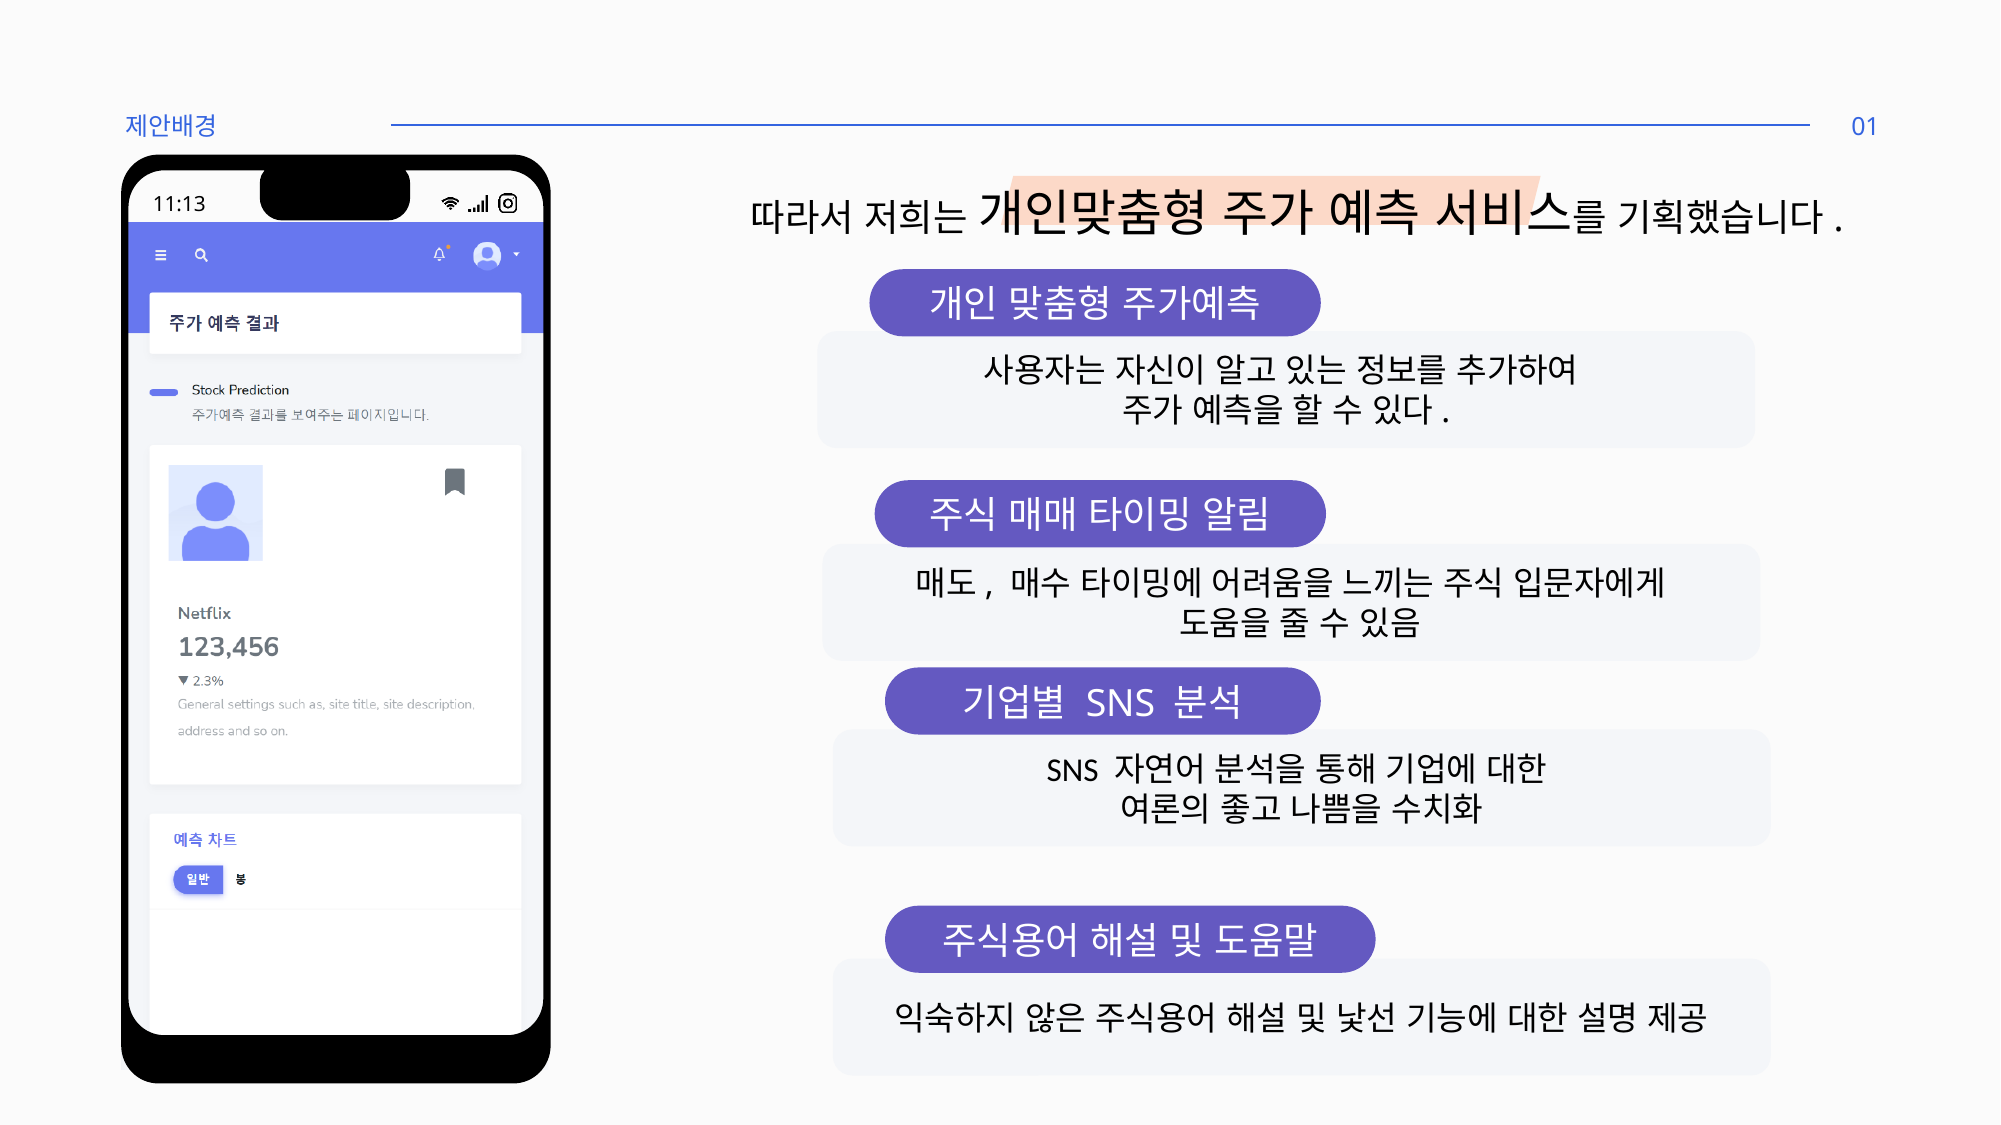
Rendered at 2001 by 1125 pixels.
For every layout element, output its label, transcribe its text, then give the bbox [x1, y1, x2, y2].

text_box 제안배경 [110, 102, 233, 148]
text_box SNS 자연어 분석을 통해 기업에 대한 여론의 좋고 나쁨을 수치화 [831, 728, 1772, 848]
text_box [121, 154, 551, 1084]
text_box 개인 맞춤형 주가예측 [868, 268, 1322, 338]
text_box 주식용어 해설 및 도움말 [884, 904, 1377, 974]
text_box 따라서 저희는 개인맞춤형 주가 예측 서비스를 기획했습니다. [691, 173, 1913, 249]
text_box 매도, 매수 타이밍에 어려움을 느끼는 주식 입문자에게 도움을 줄 수 있음 [821, 542, 1762, 662]
text_box 주식 매매 타이밍 알림 [873, 479, 1328, 549]
text_box 익숙하지 않은 주식용어 해설 및 낯선 기능에 대한 설명 제공 [831, 957, 1772, 1077]
text_box 기업별 SNS 분석 [883, 666, 1322, 736]
text_box 사용자는 자신이 알고 있는 정보를 추가하여 주가 예측을 할 수 있다. [816, 330, 1757, 450]
text_box 01 [1836, 102, 1895, 148]
